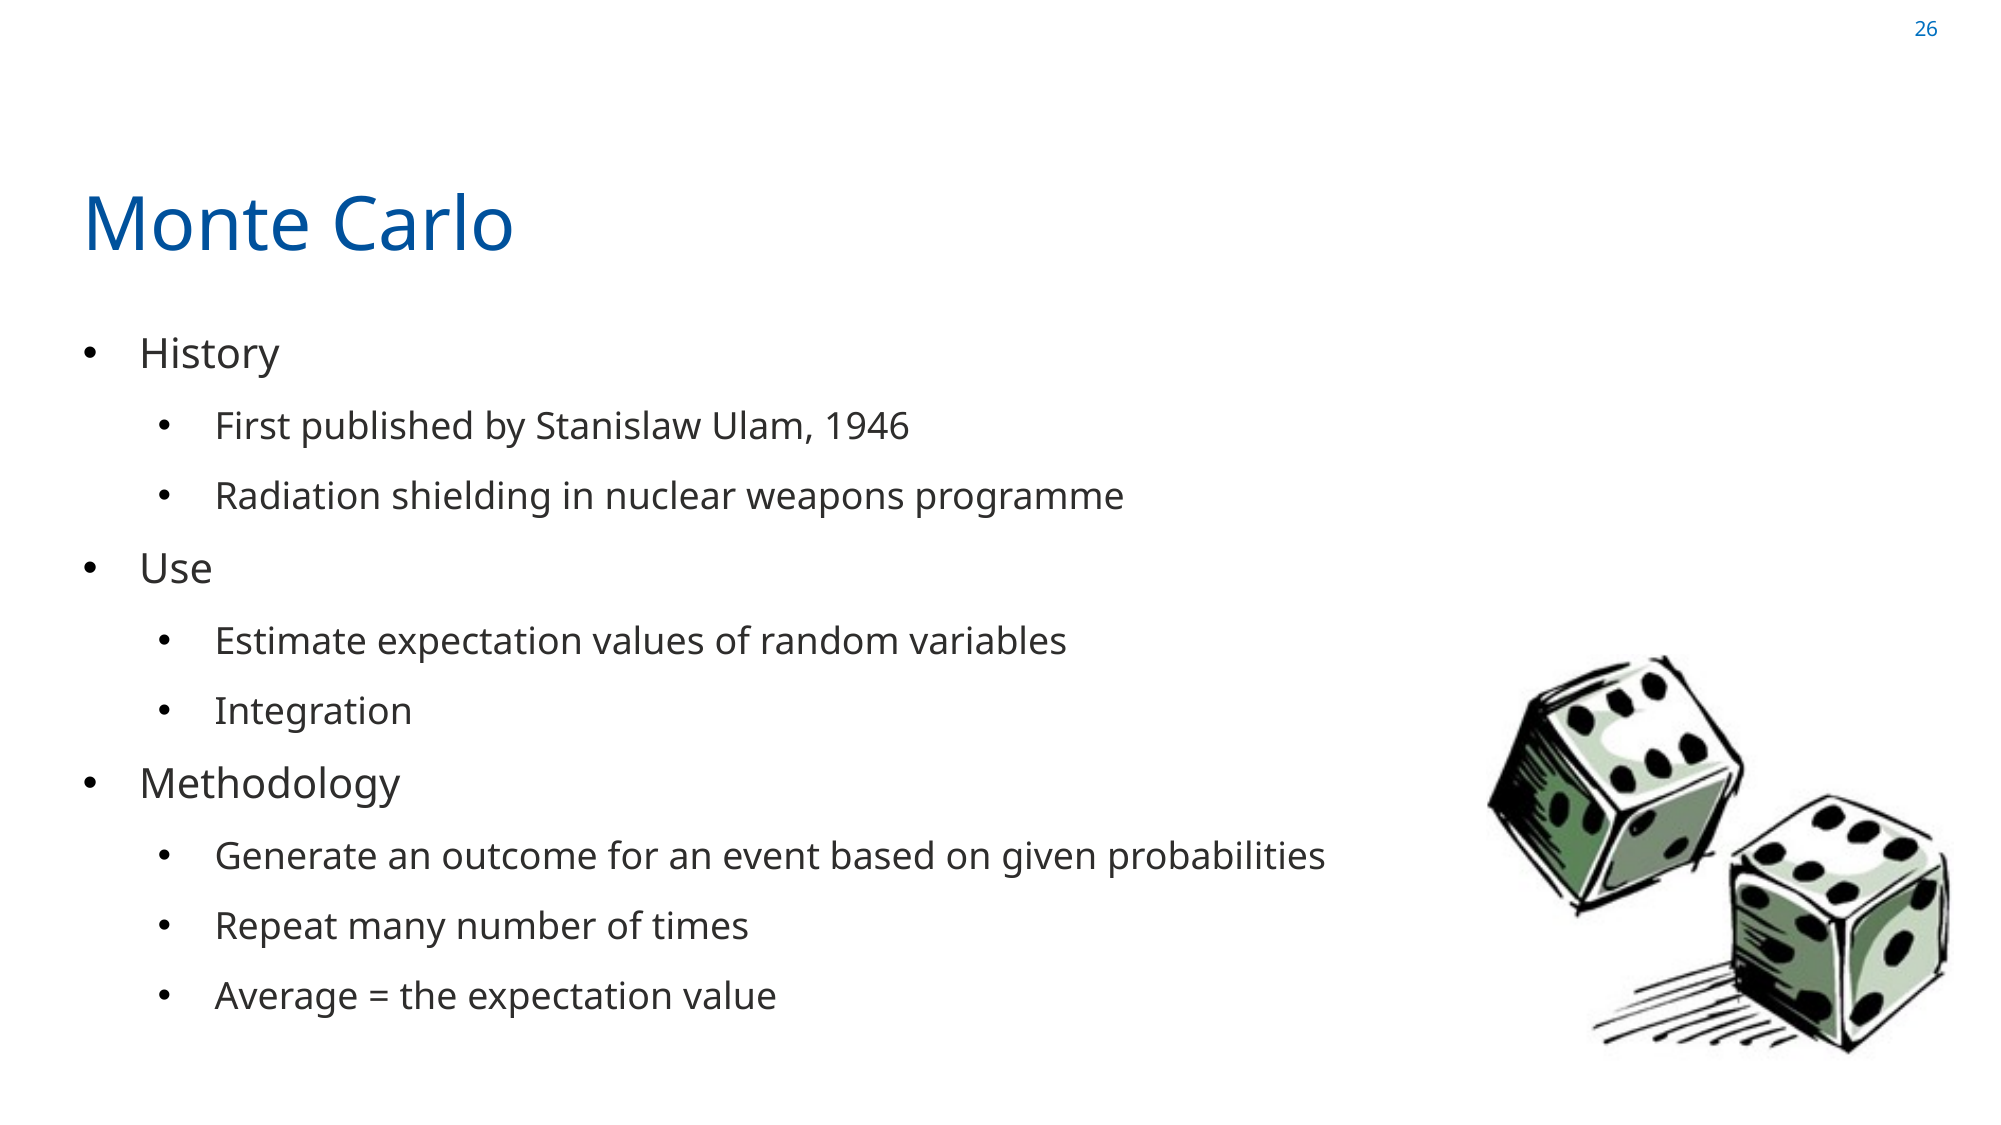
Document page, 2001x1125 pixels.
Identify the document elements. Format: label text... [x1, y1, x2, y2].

title Monte Carlo [67, 170, 1427, 273]
list History First published by Stanislaw Ulam, 1946 Radiation shielding in nuclear weapons programme Use Estimate expectation values of random variables Integration Methodology Generate an outcome for an event based on given probabilities Repeat many number of times Average = the expectation value [67, 319, 1427, 1066]
picture [1486, 654, 1954, 1080]
